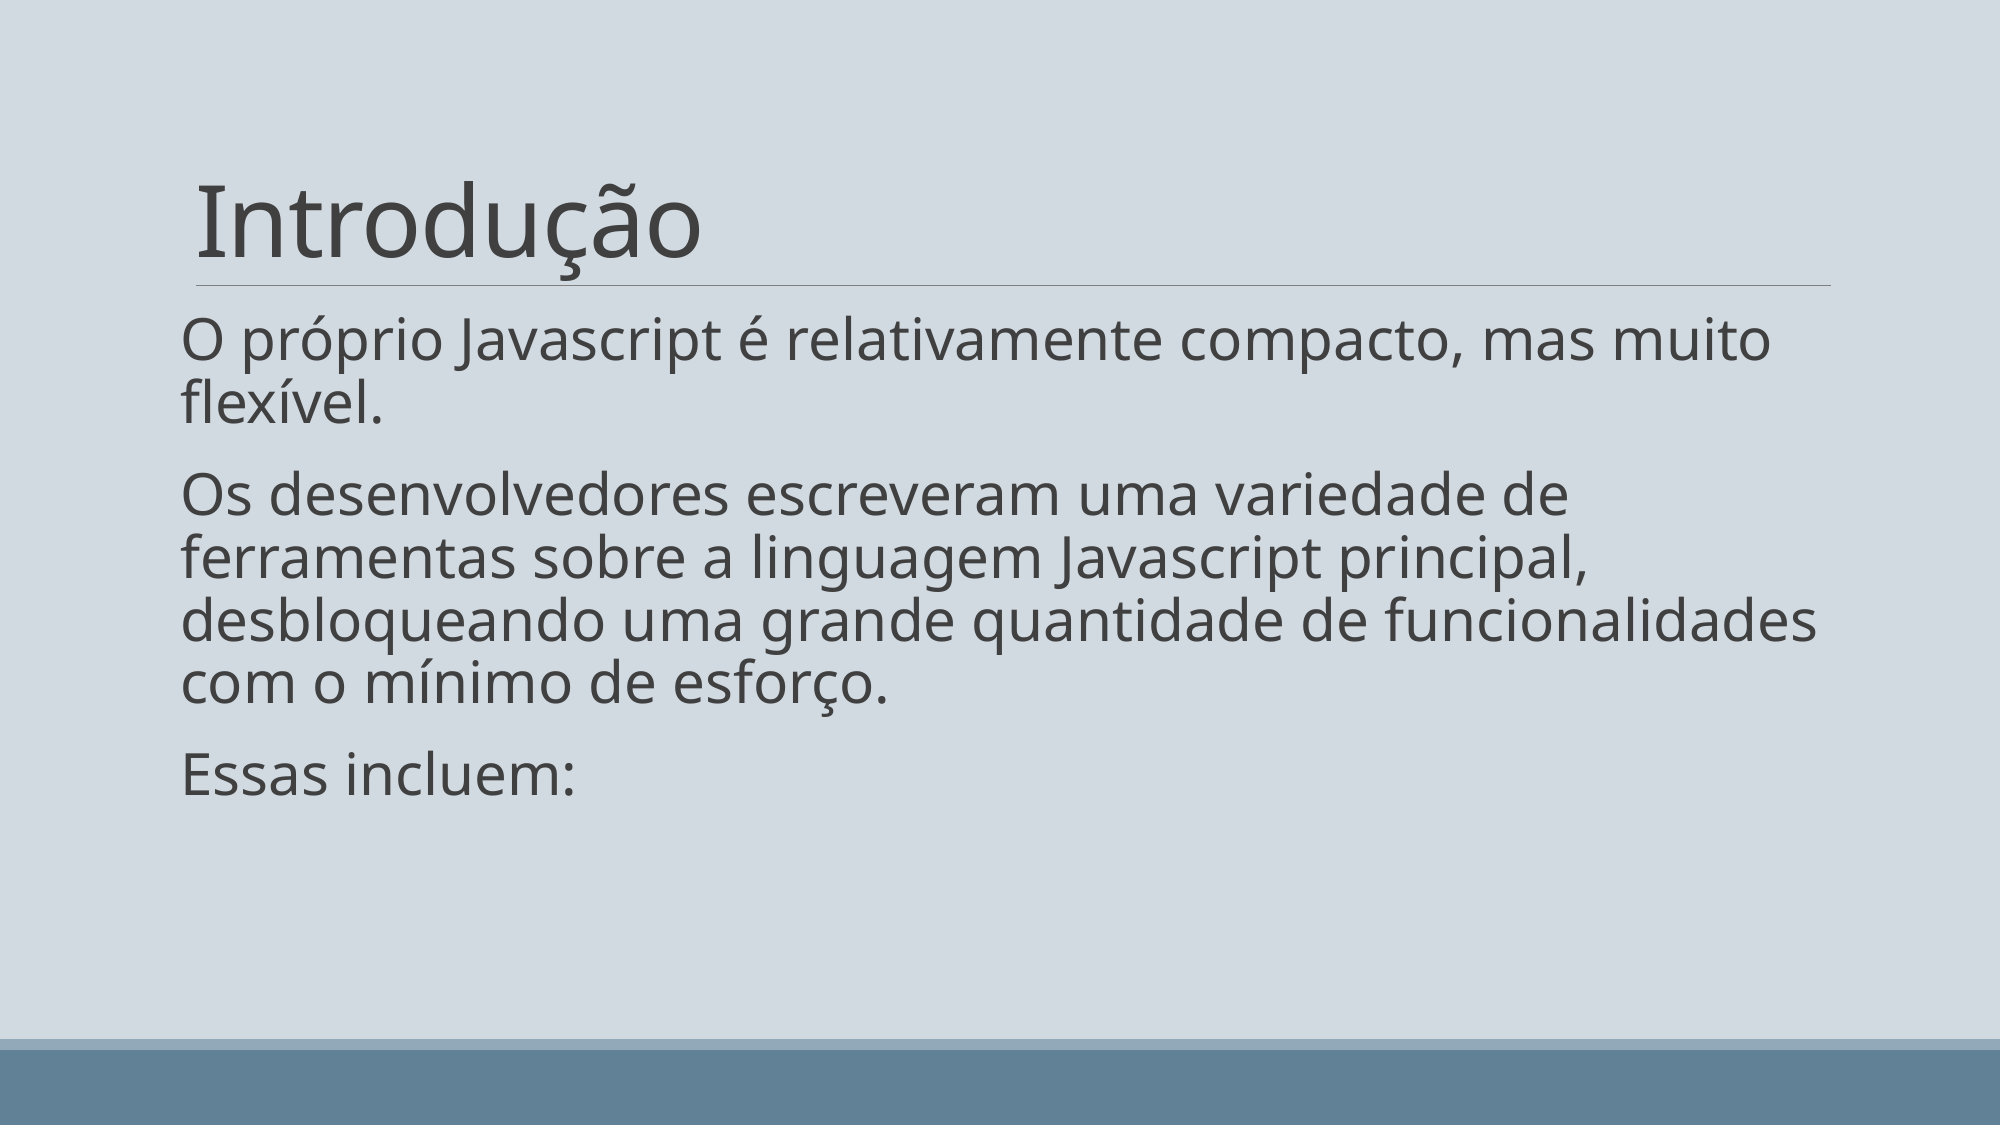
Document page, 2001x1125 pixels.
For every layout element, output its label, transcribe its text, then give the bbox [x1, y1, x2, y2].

title Introdução [180, 47, 1830, 285]
list O próprio Javascript é relativamente compacto, mas muito flexível. Os desenvolvedores escreveram uma variedade de ferramentas sobre a linguagem Javascript principal, desbloqueando uma grande quantidade de funcionalidades com o mínimo de esforço. Essas incluem: [180, 302, 1830, 963]
